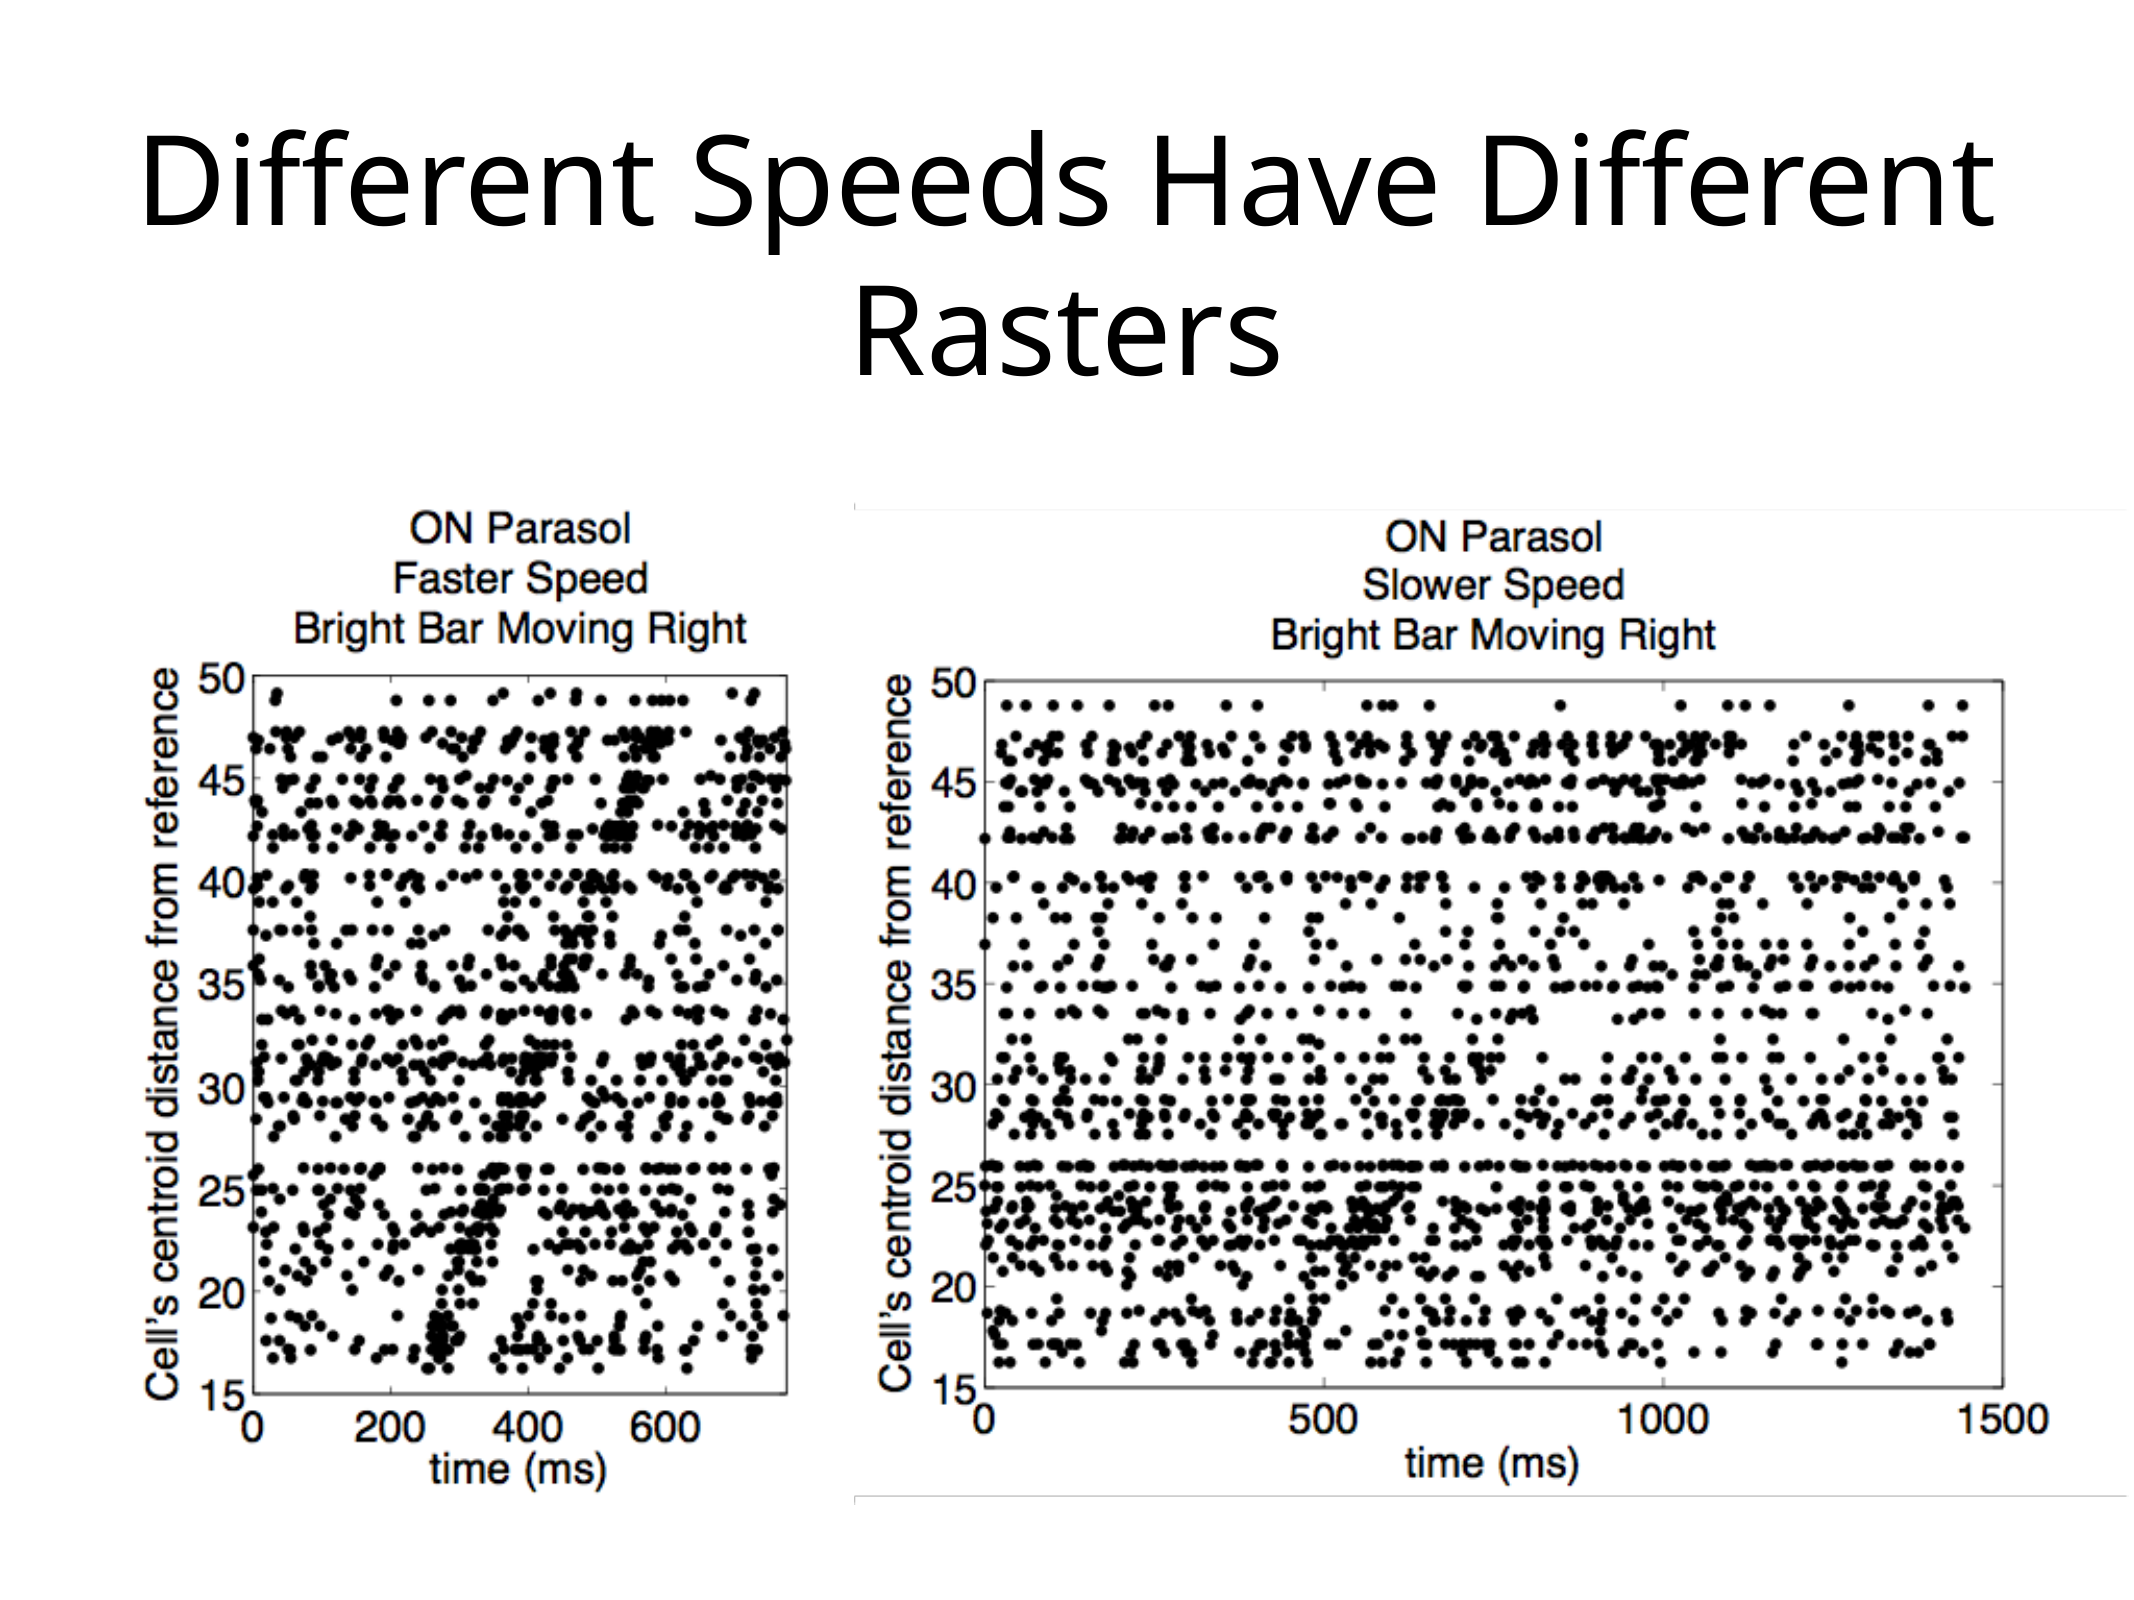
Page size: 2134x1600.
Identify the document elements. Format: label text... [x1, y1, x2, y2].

picture [138, 502, 2129, 1505]
title Different Speeds Have Different Rasters [0, 72, 2134, 428]
